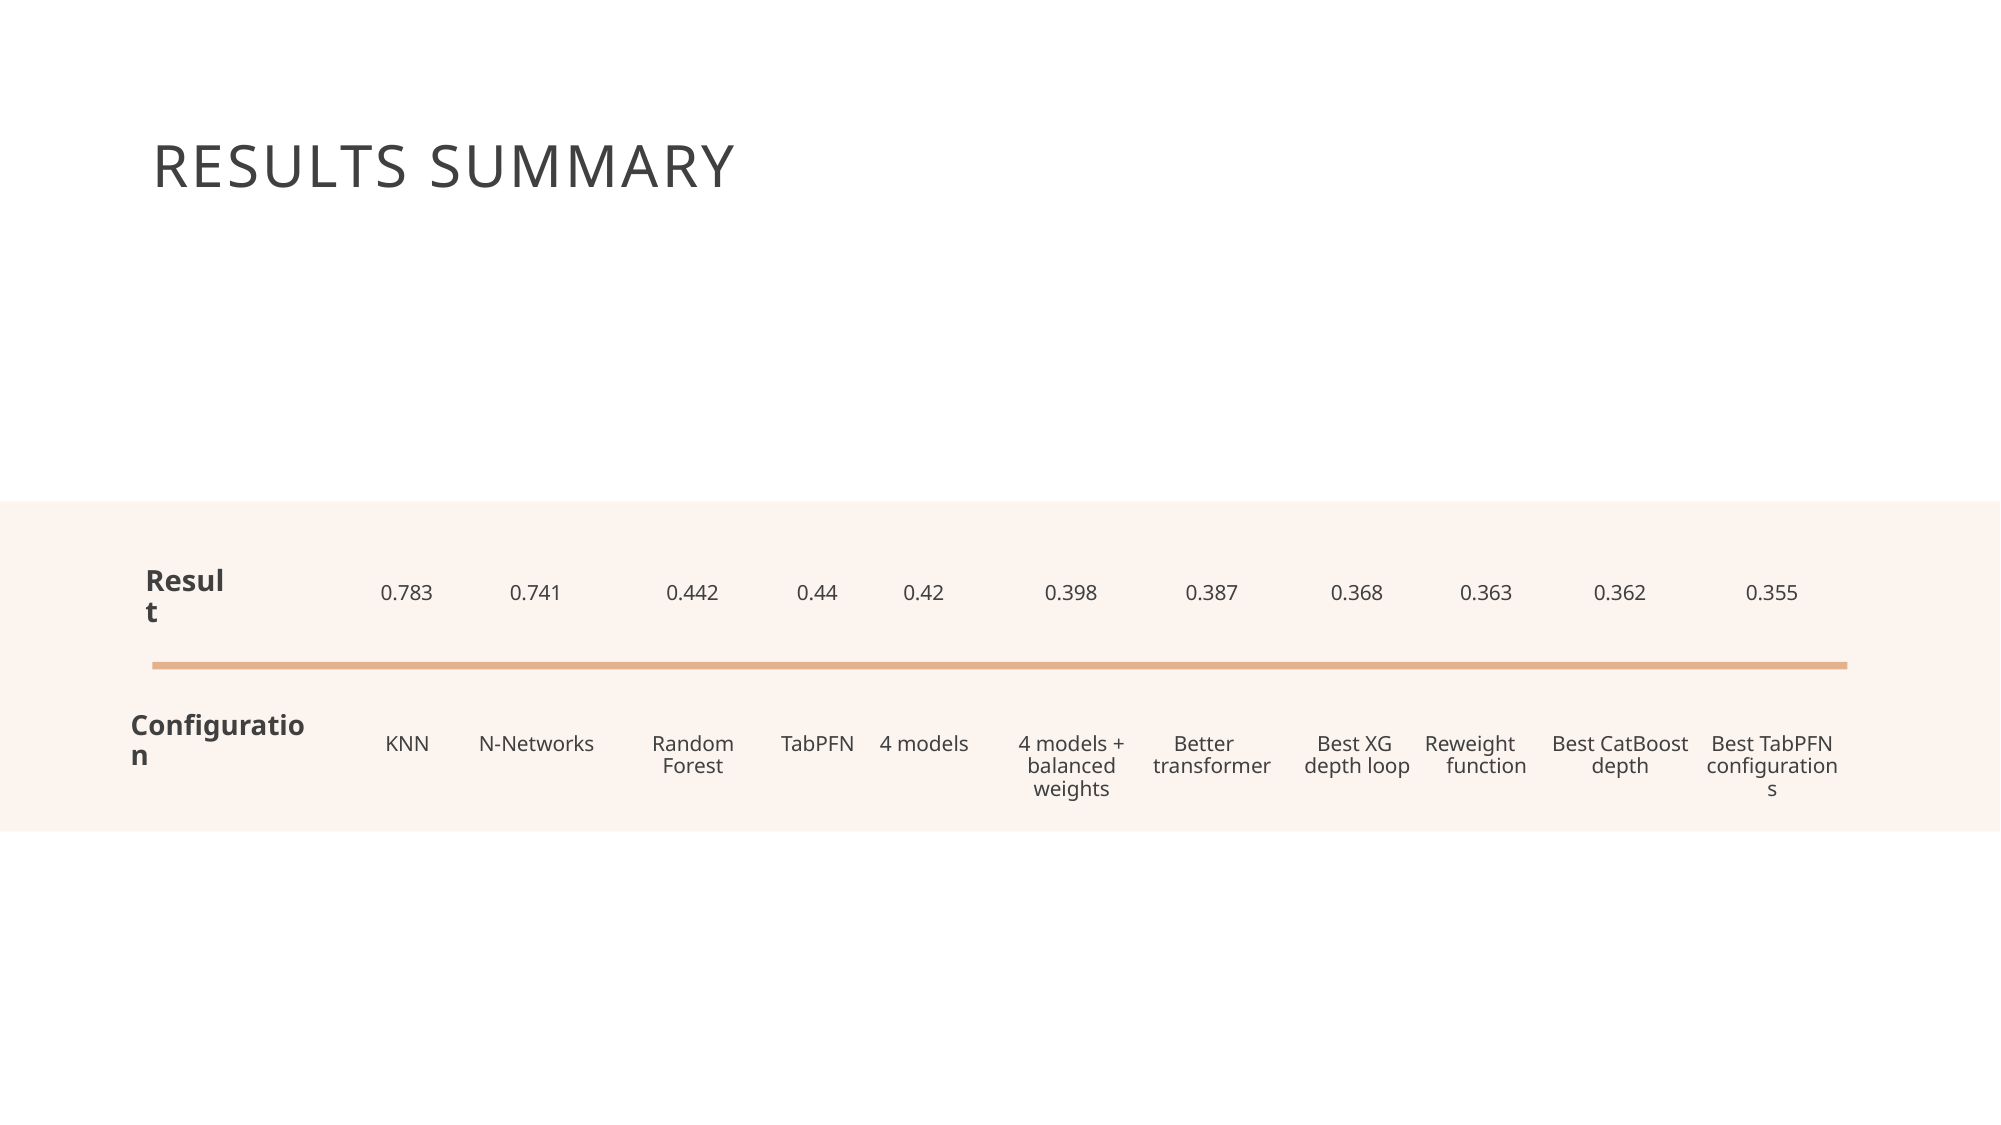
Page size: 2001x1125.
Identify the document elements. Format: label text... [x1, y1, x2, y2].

list 0.44 [732, 574, 839, 628]
list Best TabPFN configurations [1688, 726, 1857, 780]
list 0.363 [1401, 574, 1571, 628]
list 0.398 [986, 574, 1127, 628]
list 4 models + balanced weights [987, 726, 1127, 780]
list N-Networks [452, 726, 608, 780]
list 0.368 [1272, 574, 1401, 628]
list Best CatBoost depth [1571, 726, 1688, 780]
list Best XG depth loop [1273, 726, 1402, 780]
list 0.783 [322, 574, 451, 628]
list Better transformer [1127, 726, 1273, 780]
list Random Forest [608, 726, 733, 780]
list 0.387 [1127, 574, 1272, 628]
list 4 models [840, 726, 987, 780]
list Configuration [115, 704, 323, 780]
list Reweight function [1402, 726, 1571, 780]
list TabPFN [733, 726, 840, 780]
list 0.442 [608, 574, 732, 628]
list KNN [323, 726, 452, 780]
list 0.741 [451, 574, 608, 628]
list Result [130, 560, 251, 636]
title Results summary [137, 59, 1863, 278]
list 0.355 [1687, 574, 1857, 628]
list 0.362 [1571, 574, 1687, 628]
list 0.42 [839, 574, 986, 628]
